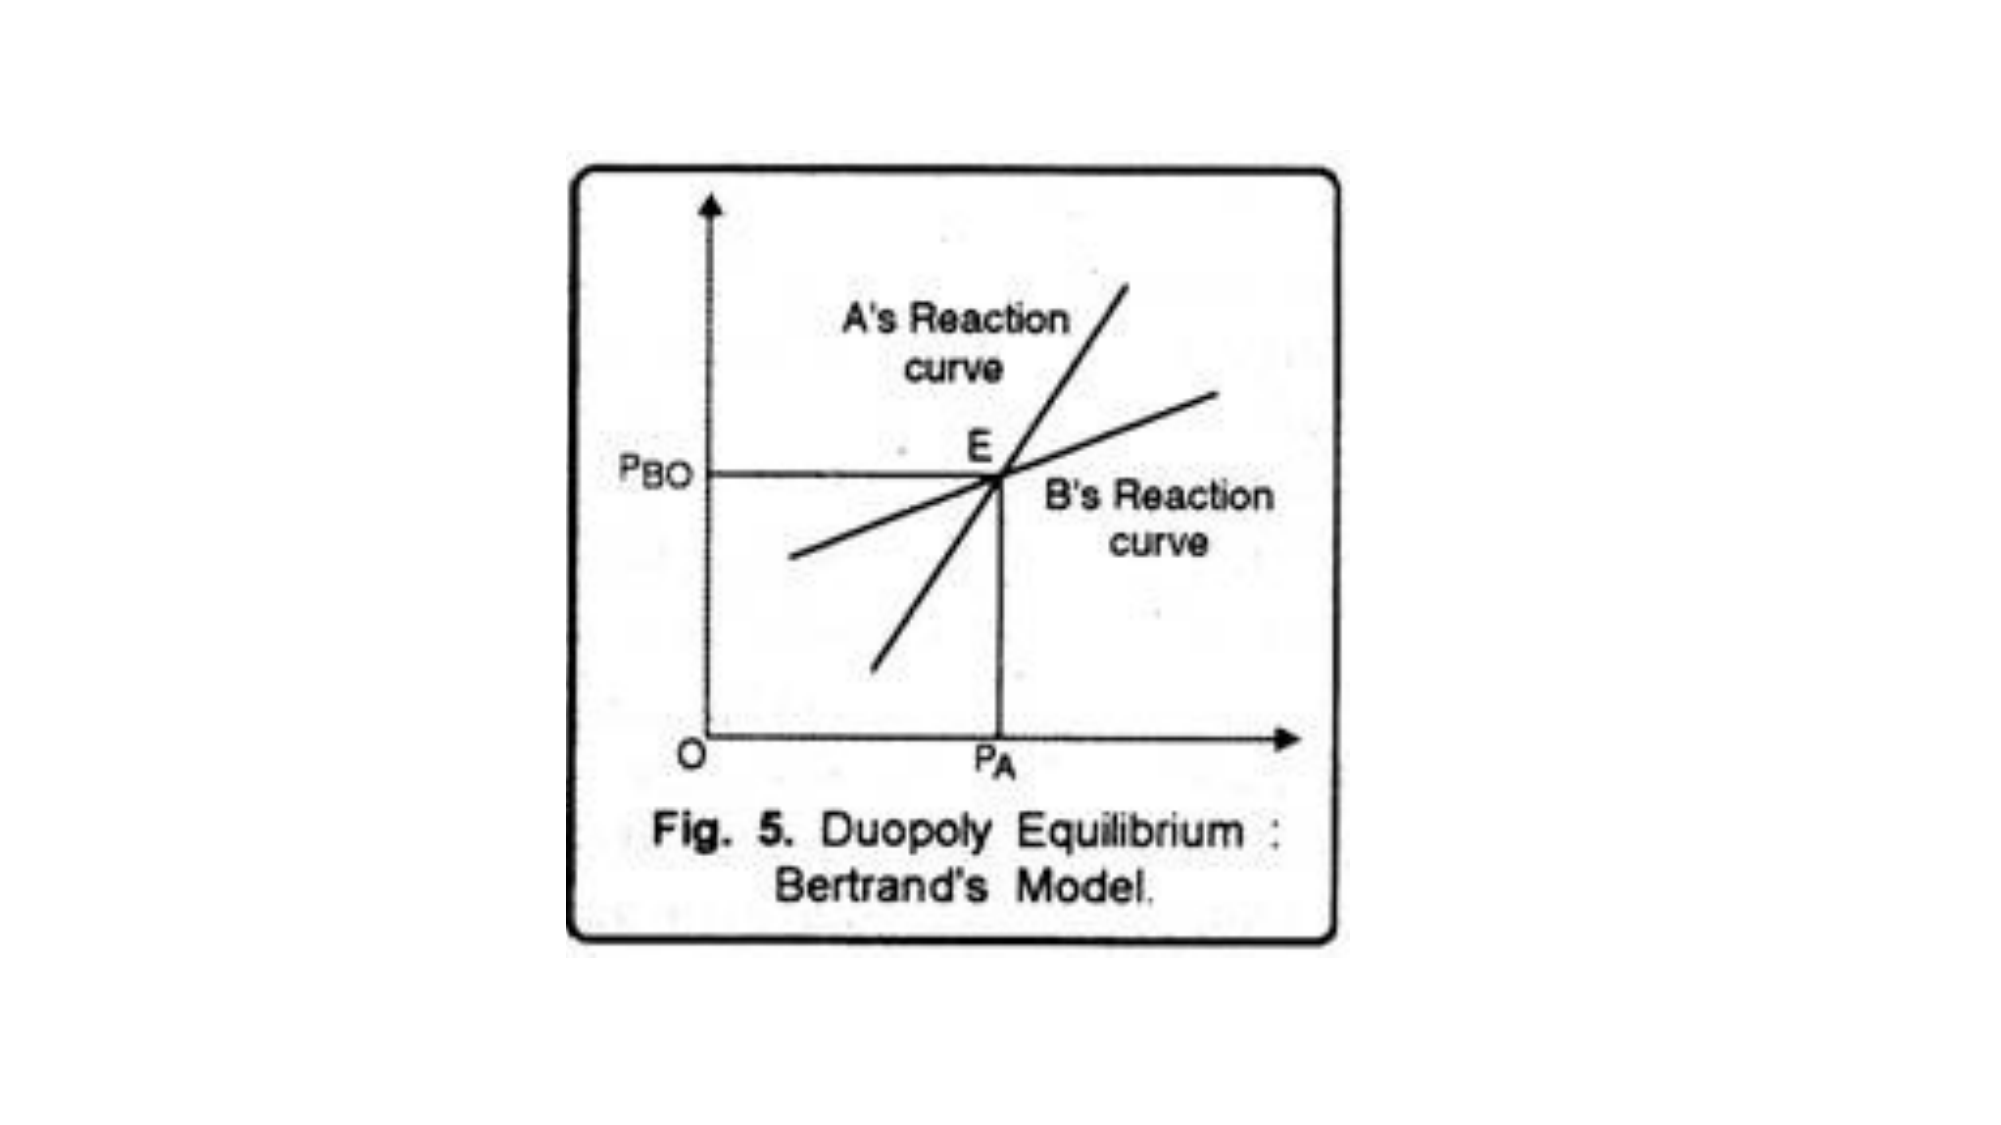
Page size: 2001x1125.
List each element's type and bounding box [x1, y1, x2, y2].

list [566, 150, 1350, 958]
